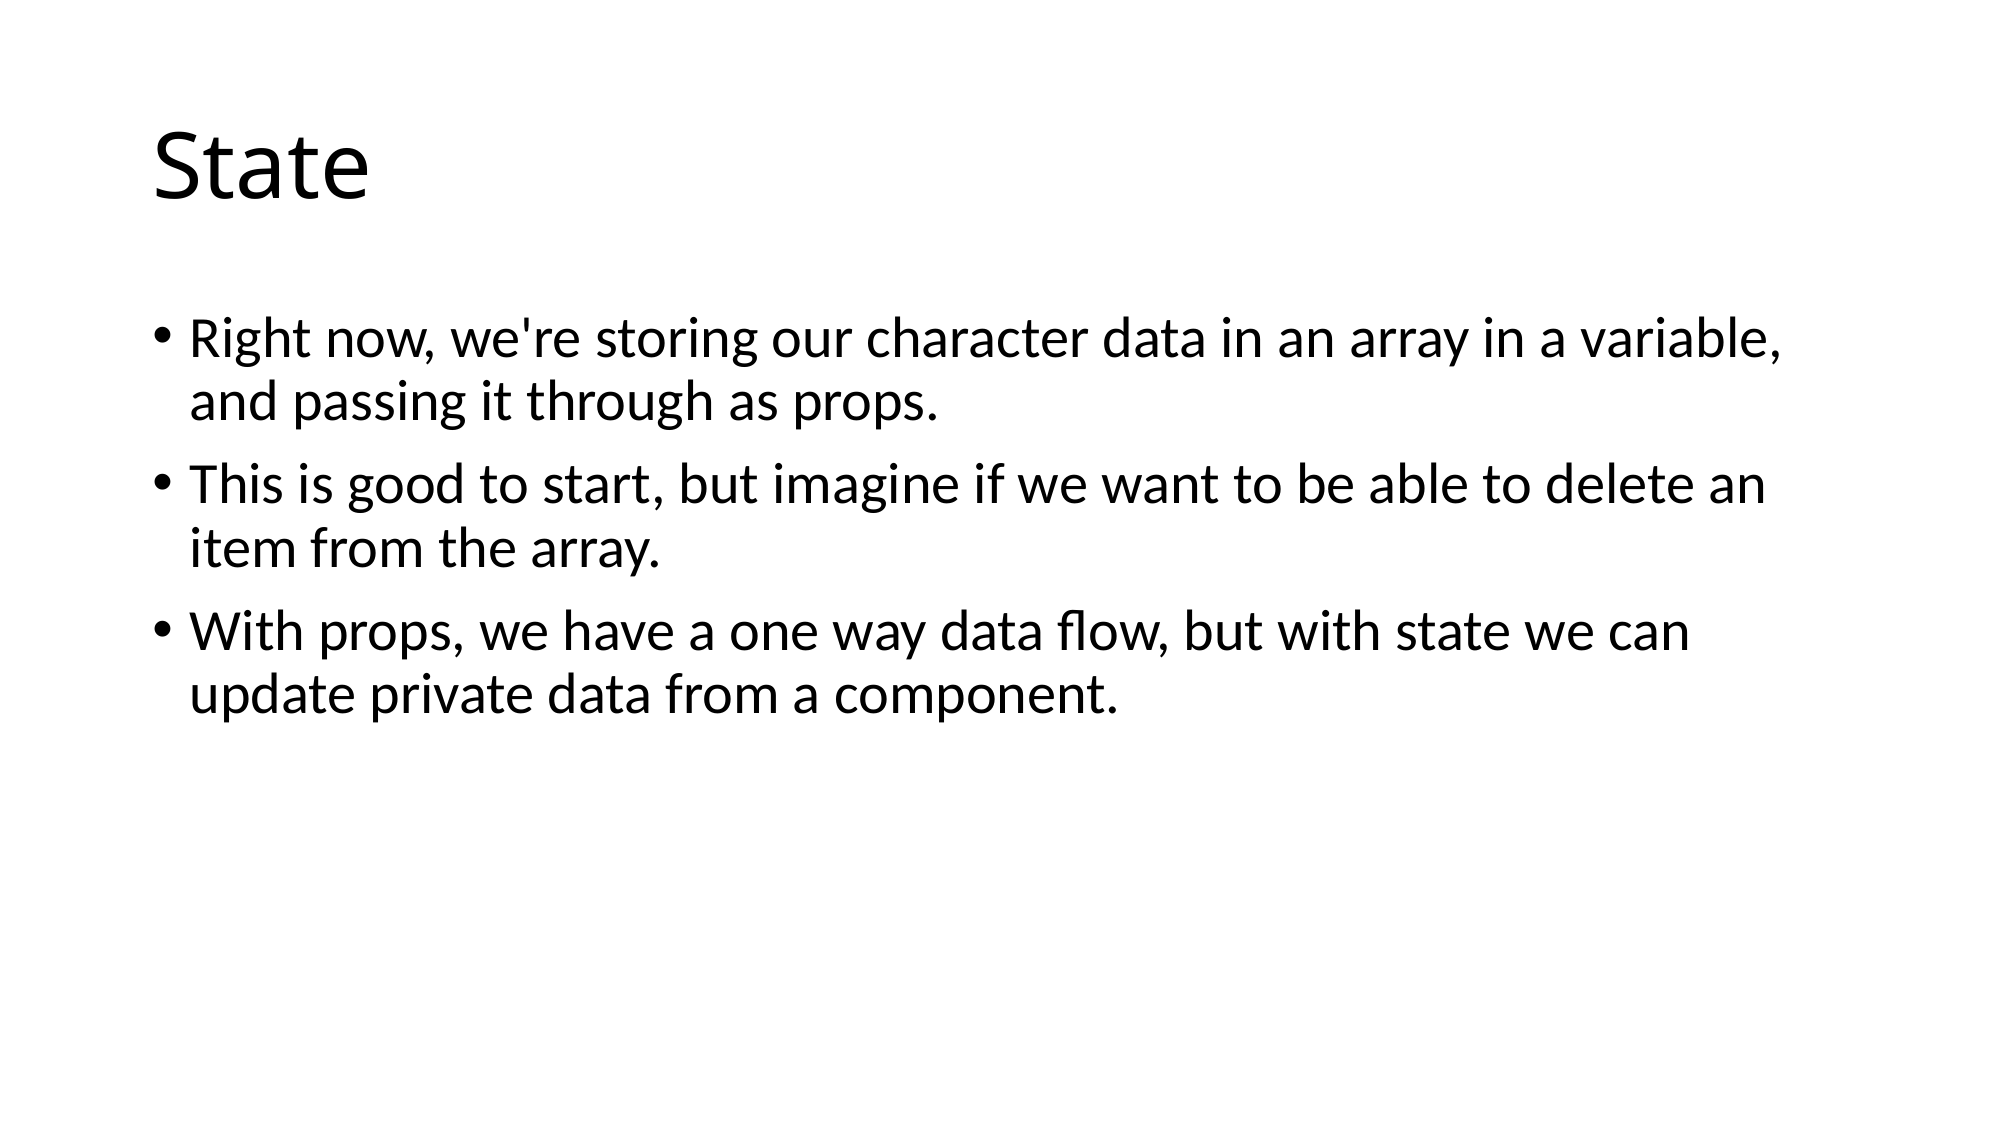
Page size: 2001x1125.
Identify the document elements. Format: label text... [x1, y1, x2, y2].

list Right now, we're storing our character data in an array in a variable, and passing it through as props. This is good to start, but imagine if we want to be able to delete an item from the array. With props, we have a one way data flow, but with state we can update private data from a component. [137, 299, 1863, 1014]
title State [137, 59, 1863, 278]
